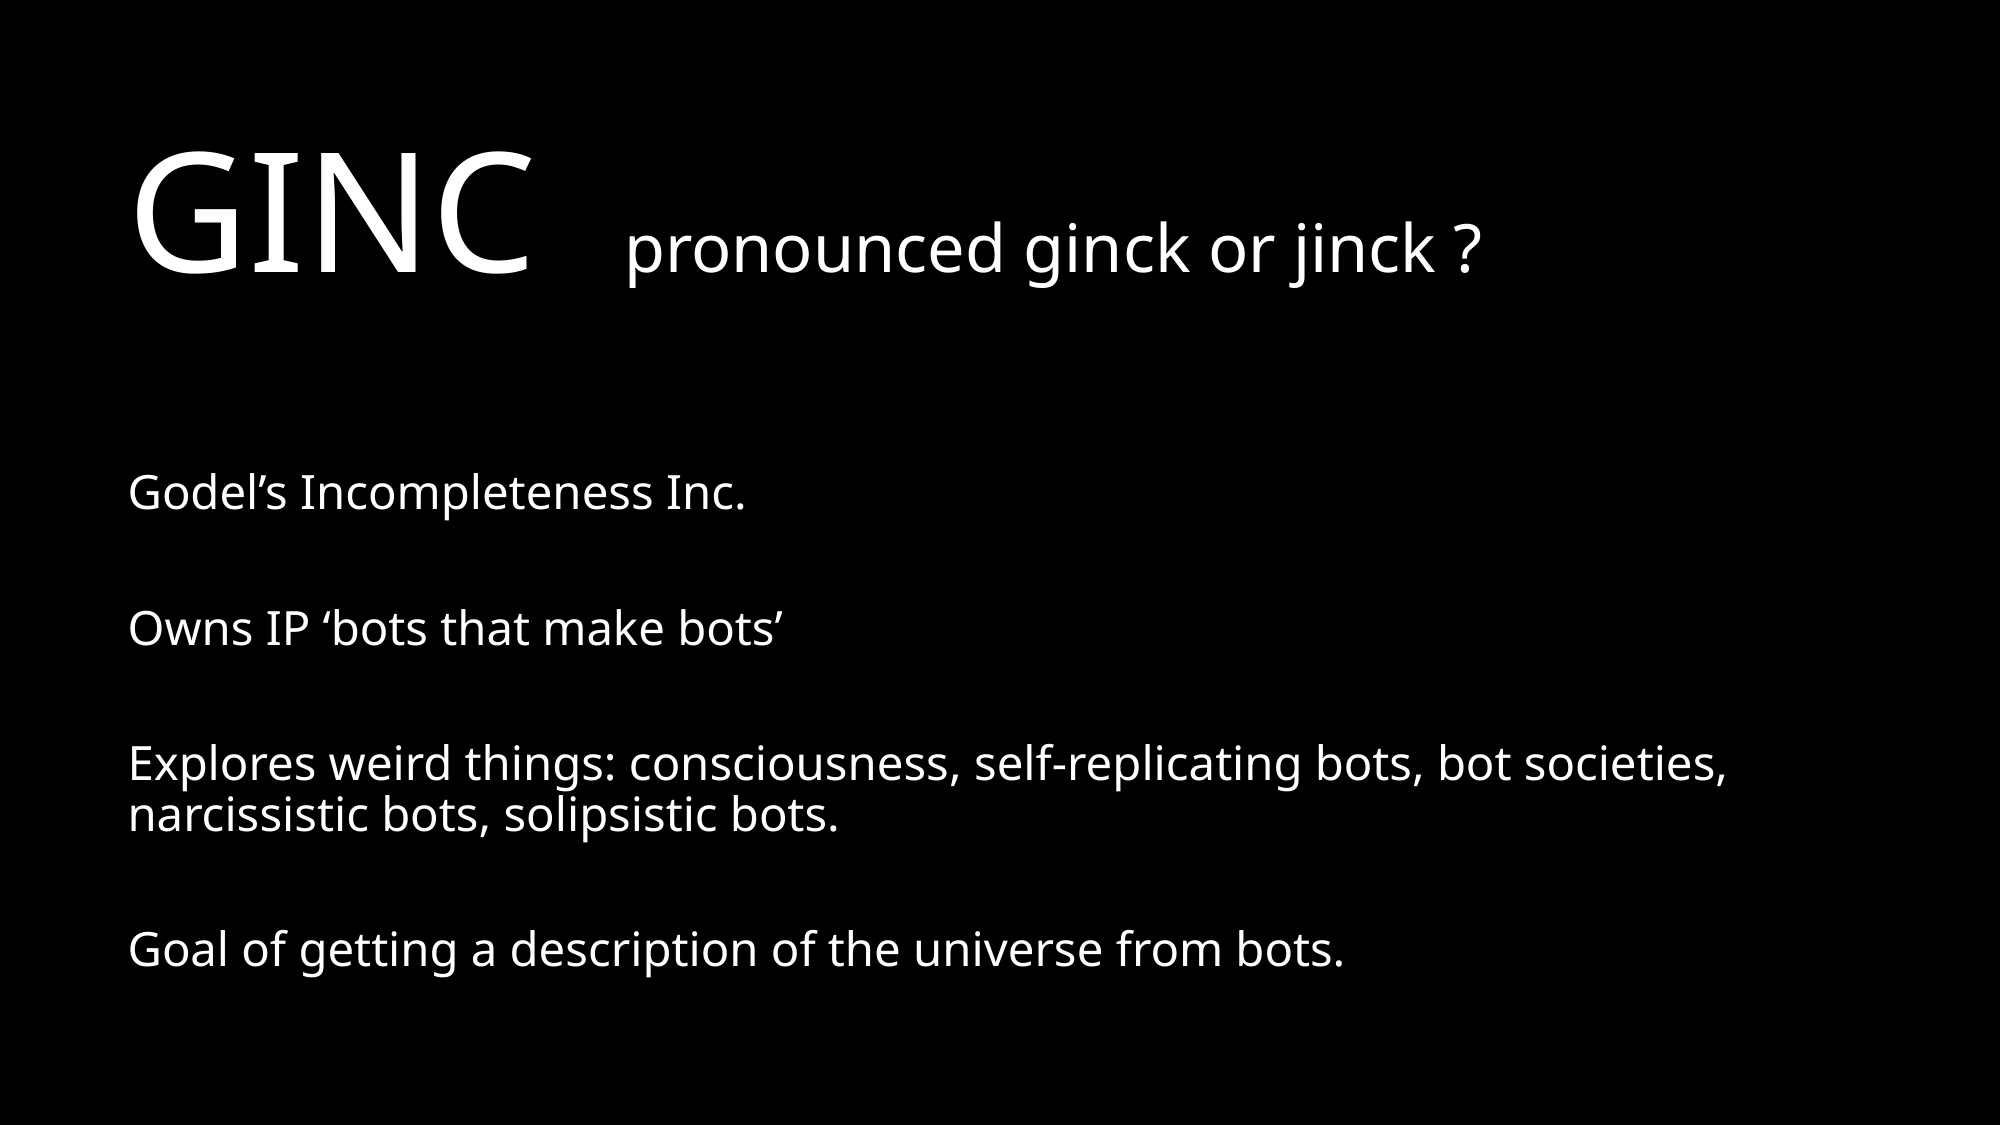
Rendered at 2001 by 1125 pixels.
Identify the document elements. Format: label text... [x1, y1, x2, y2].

title GINC pronounced ginck or jinck ? [112, 120, 1857, 316]
list Godel’s Incompleteness Inc. Owns IP ‘bots that make bots’ Explores weird things: consciousness, self-replicating bots, bot societies, narcissistic bots, solipsistic bots. Goal of getting a description of the universe from bots. [112, 461, 1888, 986]
